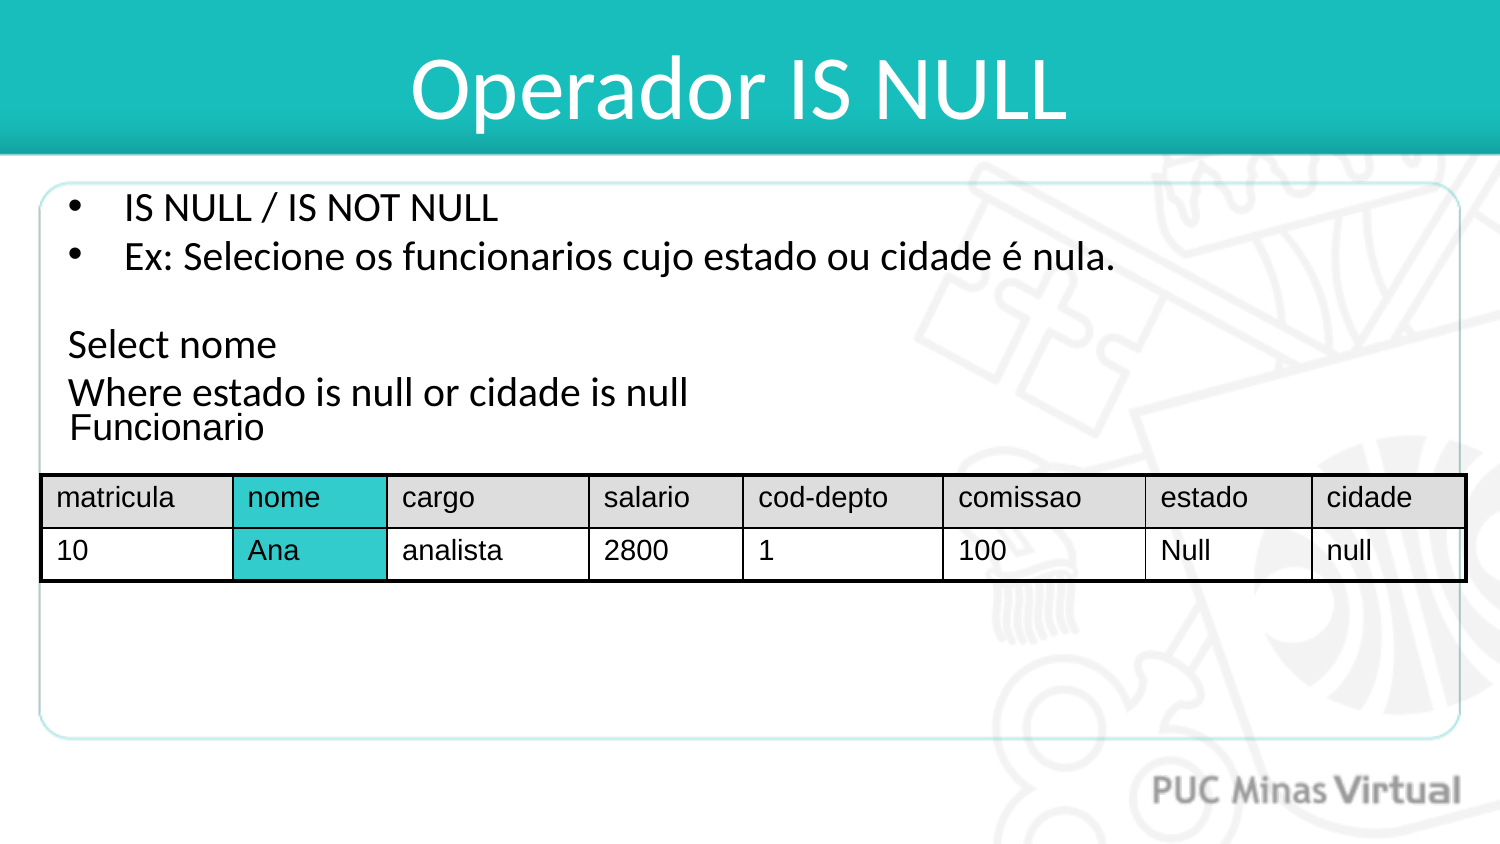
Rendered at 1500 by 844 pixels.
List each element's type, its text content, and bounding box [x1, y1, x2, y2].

picture [0, 0, 1500, 844]
table_header comissao [944, 477, 1145, 527]
table_header nome [234, 477, 386, 527]
table_header matricula [43, 477, 232, 527]
table_header cidade [1313, 477, 1464, 527]
table_cell Null [1146, 529, 1311, 579]
table_cell 1 [744, 529, 942, 579]
title [1415, 56, 1425, 182]
table_header salario [590, 477, 742, 527]
table_cell analista [388, 529, 588, 579]
table_header cargo [388, 477, 588, 527]
table_cell null [1313, 529, 1464, 579]
table_cell Ana [234, 529, 386, 579]
table_cell 2800 [590, 529, 742, 579]
table_header cod-depto [744, 477, 942, 527]
text_box Operador IS NULL [64, 20, 1415, 189]
list IS NULL / IS NOT NULL Ex: Selecione os funcionarios cujo estado ou cidade é nula. Select nome Where estado is null or cidade is null [53, 182, 1437, 343]
table_header estado [1146, 477, 1311, 527]
table_cell 10 [43, 529, 232, 579]
table_cell 100 [944, 529, 1145, 579]
text_box Funcionario [54, 395, 280, 455]
